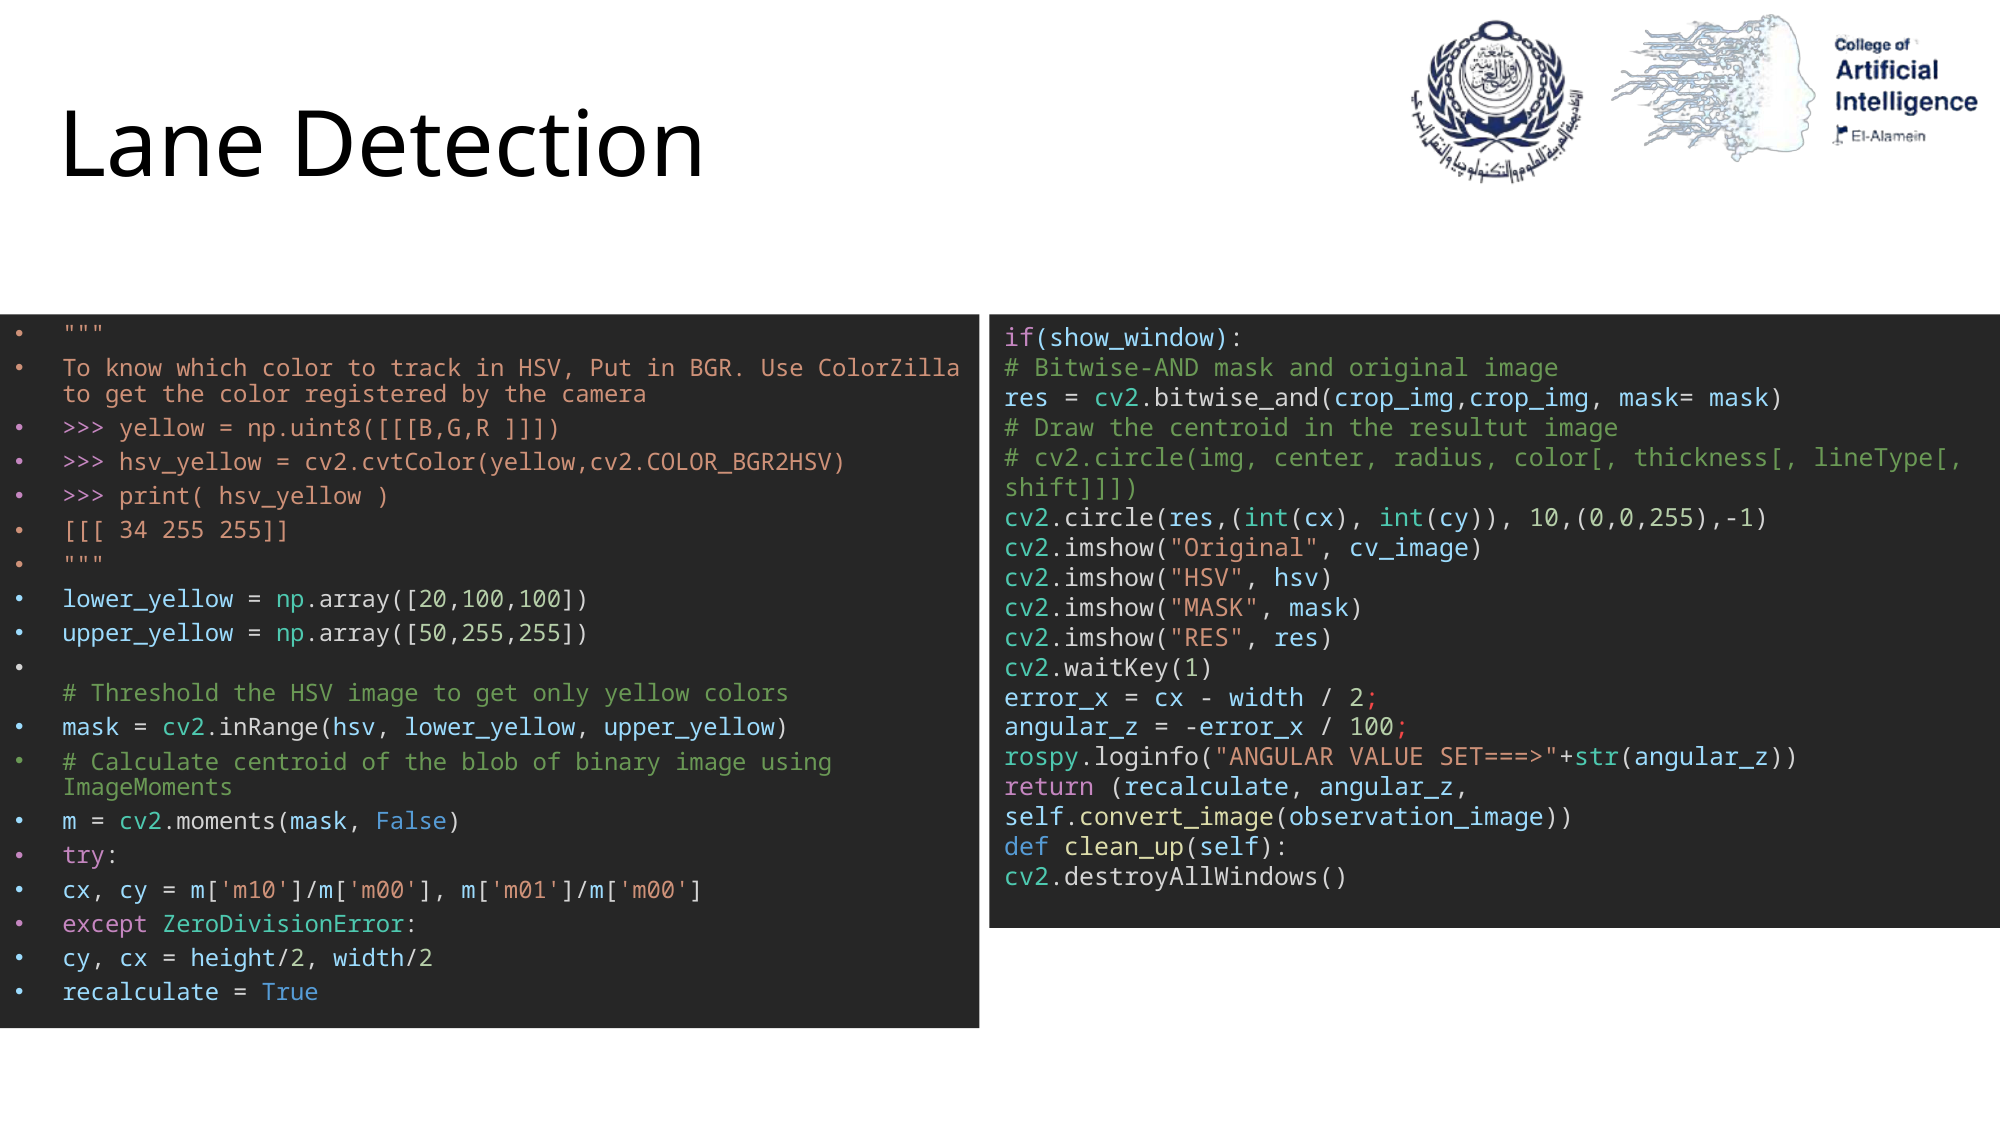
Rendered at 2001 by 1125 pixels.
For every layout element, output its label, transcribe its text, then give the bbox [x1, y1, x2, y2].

title Lane Detection [43, 37, 1769, 255]
text_box if(show_window): # Bitwise-AND mask and original image res = cv2.bitwise_and(crop_img,crop_img, mask= mask) # Draw the centroid in the resultut image # cv2.circle(img, center, radius, color[, thickness[, lineType[, shift]]]) cv2.circle(res,(int(cx), int(cy)), 10,(0,0,255),-1) cv2.imshow("Original", cv_image) cv2.imshow("HSV", hsv) cv2.imshow("MASK", mask) cv2.imshow("RES", res) cv2.waitKey(1) error_x = cx - width / 2; angular_z = -error_x / 100; rospy.loginfo("ANGULAR VALUE SET===>"+str(angular_z)) return (recalculate, angular_z, self.convert_image(observation_image)) def clean_up(self): cv2.destroyAllWindows() [989, 314, 2000, 928]
picture [1383, 11, 1987, 212]
list """ To know which color to track in HSV, Put in BGR. Use ColorZilla to get the color registered by the camera >>> yellow = np.uint8([[[B,G,R ]]]) >>> hsv_yellow = cv2.cvtColor(yellow,cv2.COLOR_BGR2HSV) >>> print( hsv_yellow ) [[[ 34 255 255]] """ lower_yellow = np.array([20,100,100]) upper_yellow = np.array([50,255,255]) # Threshold the HSV image to get only yellow colors mask = cv2.inRange(hsv, lower_yellow, upper_yellow) # Calculate centroid of the blob of binary image using ImageMoments m = cv2.moments(mask, False) try: cx, cy = m['m10']/m['m00'], m['m01']/m['m00'] except ZeroDivisionError: cy, cx = height/2, width/2 recalculate = True [0, 314, 980, 1029]
